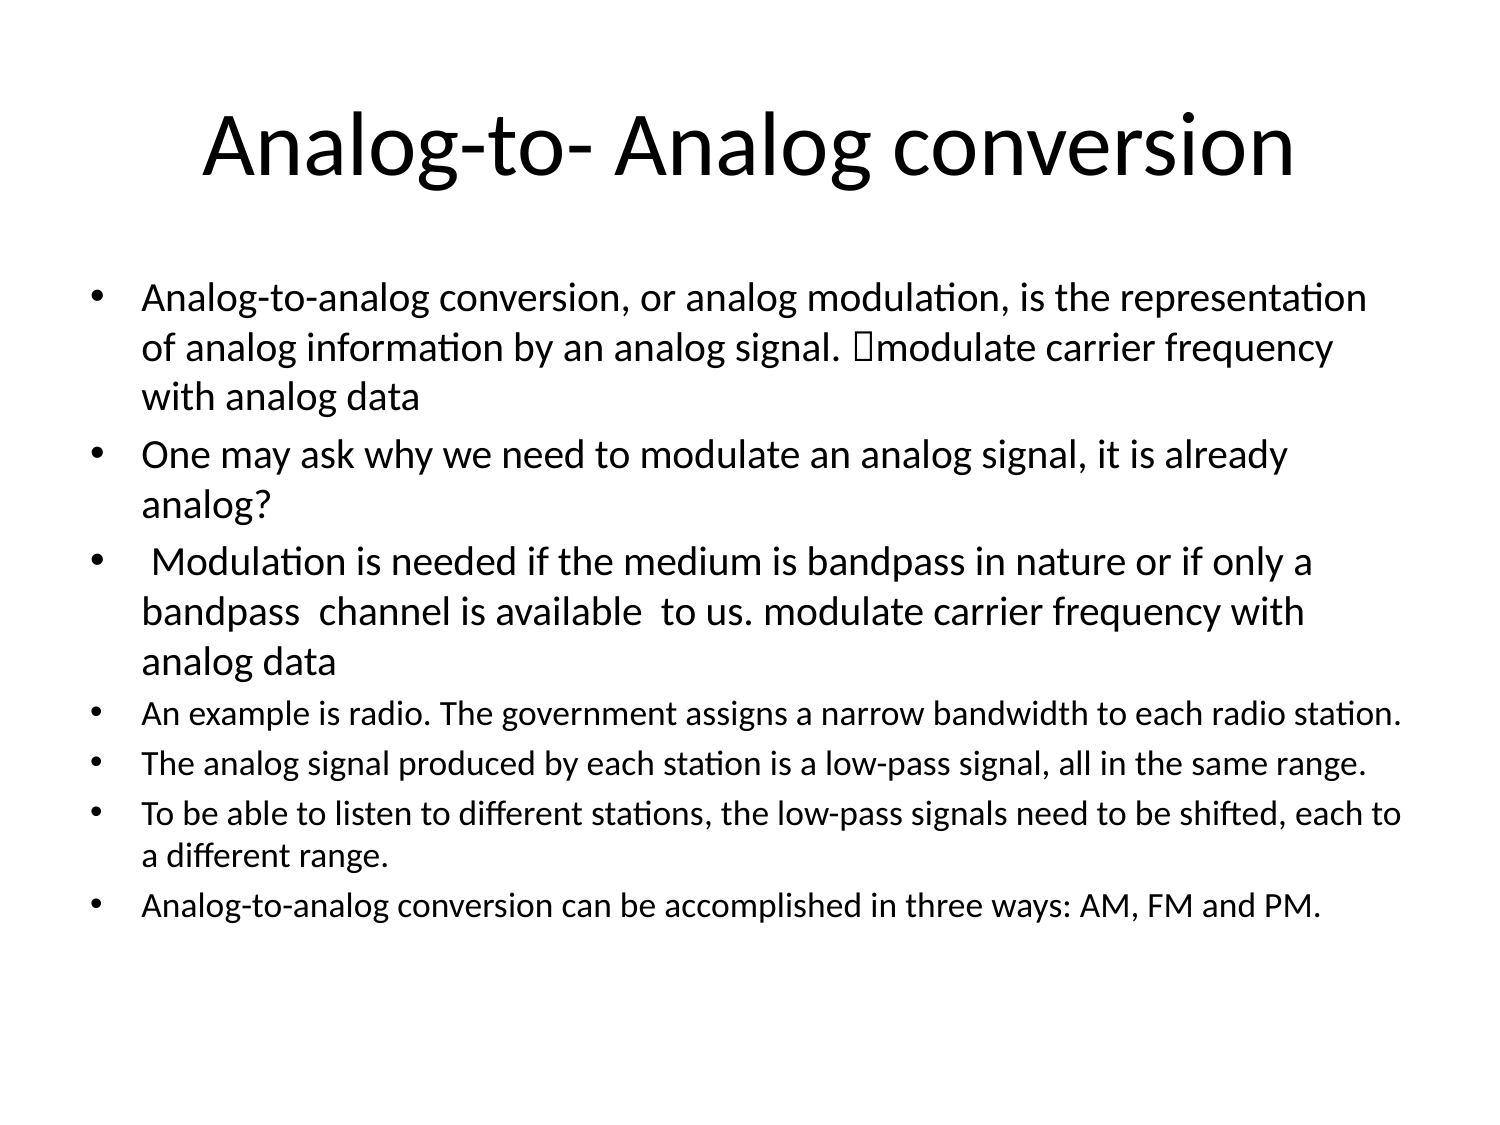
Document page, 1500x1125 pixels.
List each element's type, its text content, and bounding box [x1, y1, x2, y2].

list Analog-to-analog conversion, or analog modulation, is the representation of analog information by an analog signal. modulate carrier frequency with analog data One may ask why we need to modulate an analog signal, it is already analog? Modulation is needed if the medium is bandpass in nature or if only a bandpass channel is available to us. modulate carrier frequency with analog data An example is radio. The government assigns a narrow bandwidth to each radio station. The analog signal produced by each station is a low-pass signal, all in the same range. To be able to listen to different stations, the low-pass signals need to be shifted, each to a different range. Analog-to-analog conversion can be accomplished in three ways: AM, FM and PM. [75, 262, 1425, 1005]
title Analog-to- Analog conversion [75, 45, 1425, 233]
